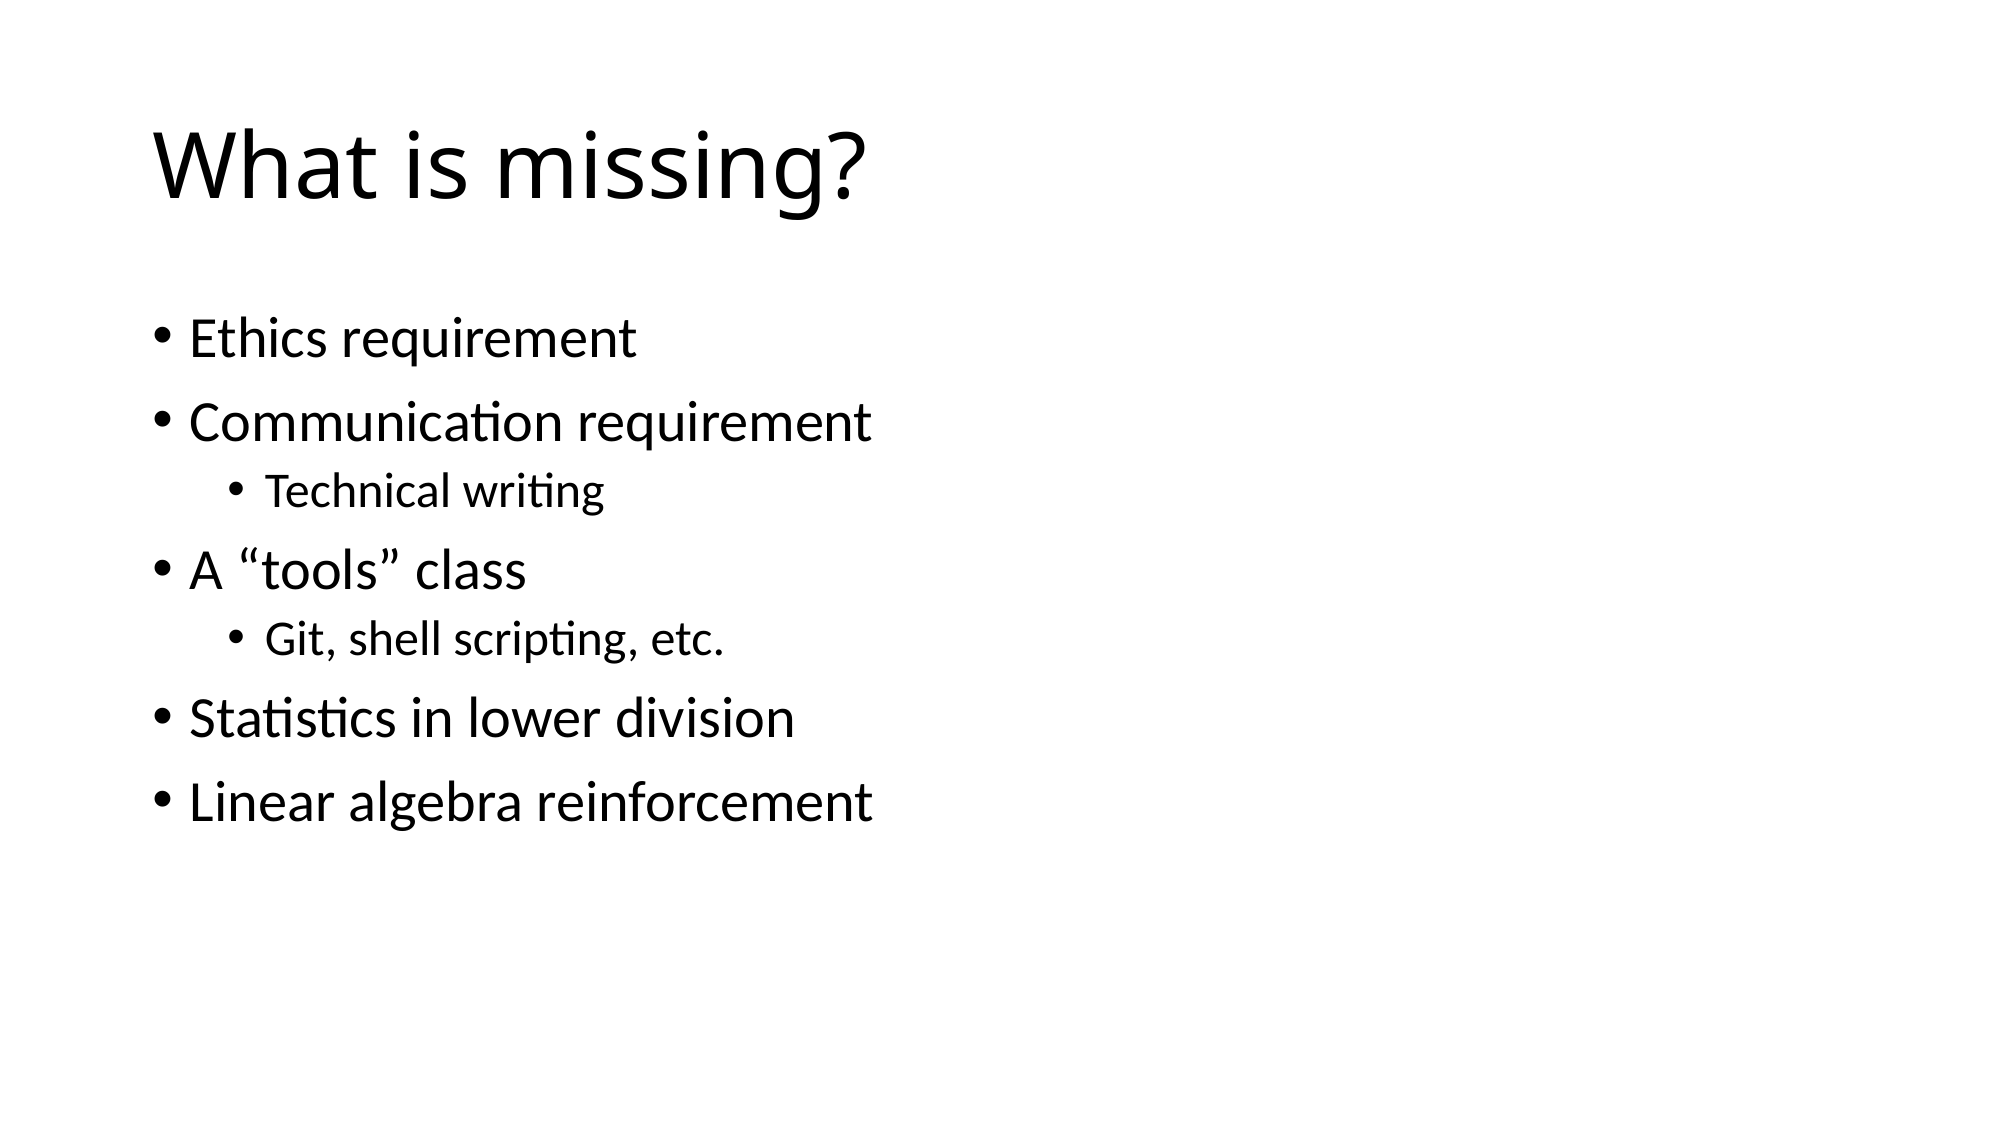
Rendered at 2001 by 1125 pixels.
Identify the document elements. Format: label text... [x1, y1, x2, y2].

title What is missing? [137, 59, 1863, 278]
list Ethics requirement Communication requirement Technical writing A “tools” class Git, shell scripting, etc. Statistics in lower division Linear algebra reinforcement [137, 299, 1863, 1014]
